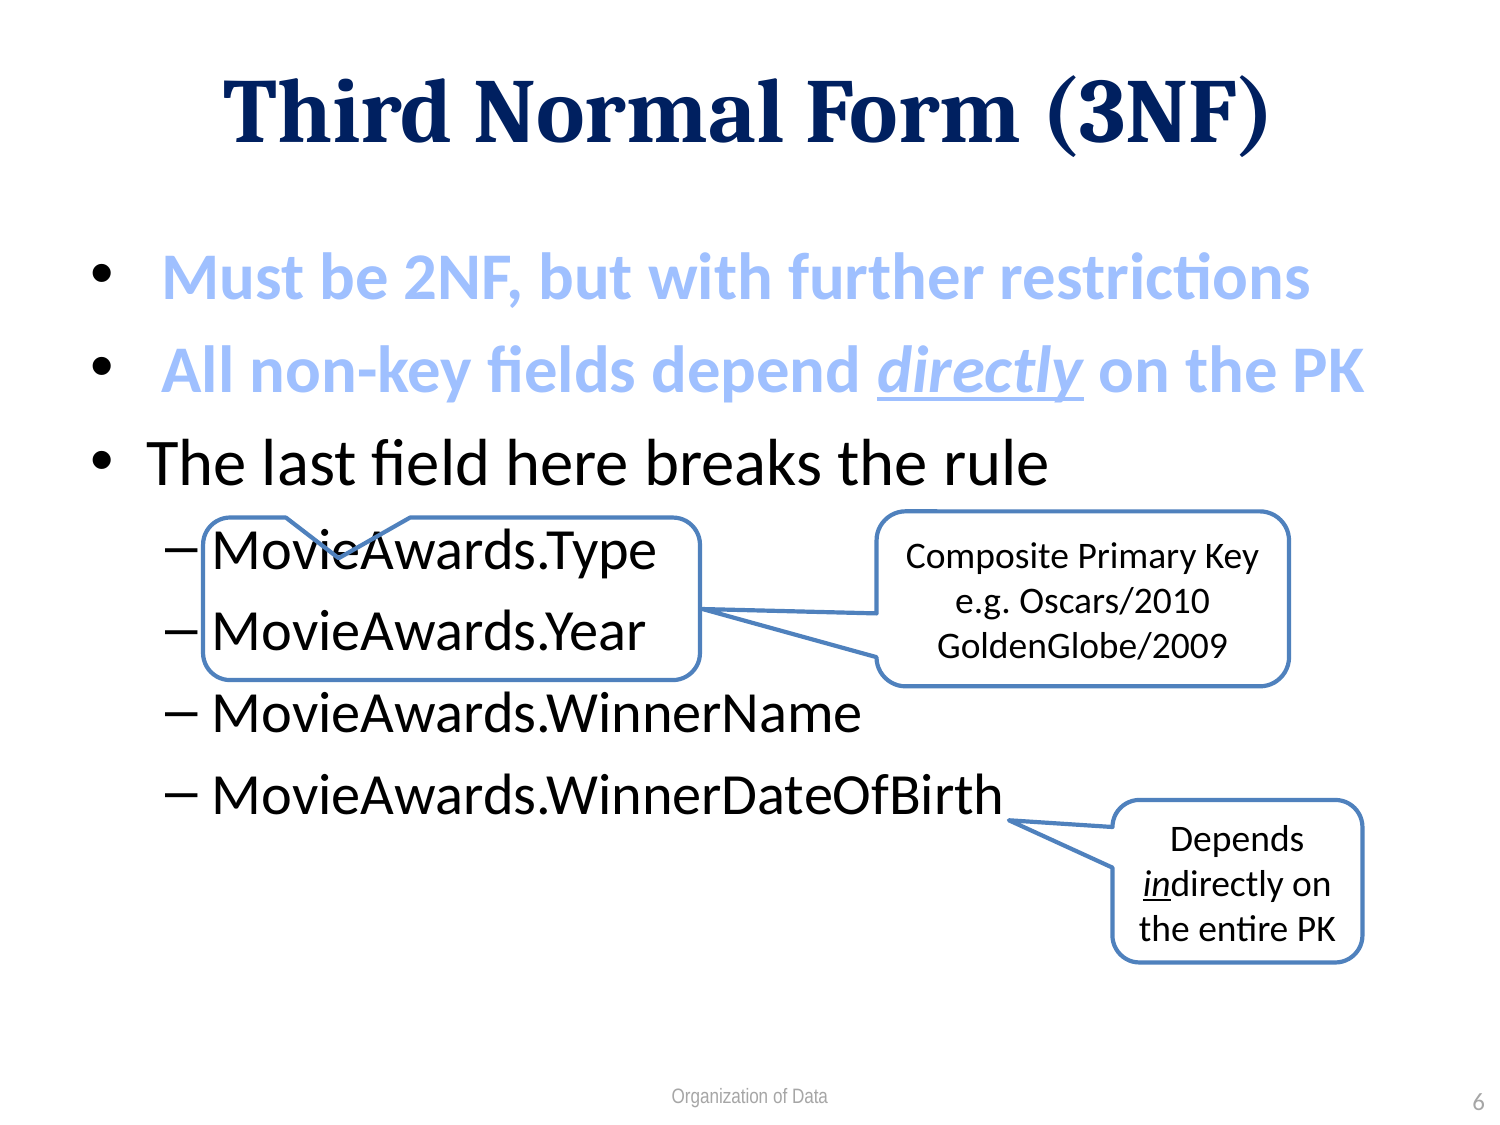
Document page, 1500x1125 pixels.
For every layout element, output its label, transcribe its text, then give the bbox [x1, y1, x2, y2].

list Must be 2NF, but with further restrictions All non-key fields depend directly on the PK The last field here breaks the rule MovieAwards.Type MovieAwards.Year MovieAwards.WinnerName MovieAwards.WinnerDateOfBirth [75, 224, 1425, 1005]
slide_number 6 [1074, 1074, 1500, 1125]
text_box [200, 515, 703, 683]
title Third Normal Form (3NF) [75, 0, 1425, 213]
text_box Composite Primary Key e.g. Oscars/2010 GoldenGlobe/2009 [700, 509, 1292, 689]
text_box Depends indirectly on the entire PK [1006, 797, 1365, 965]
footer Organization of Data [425, 1074, 1074, 1121]
